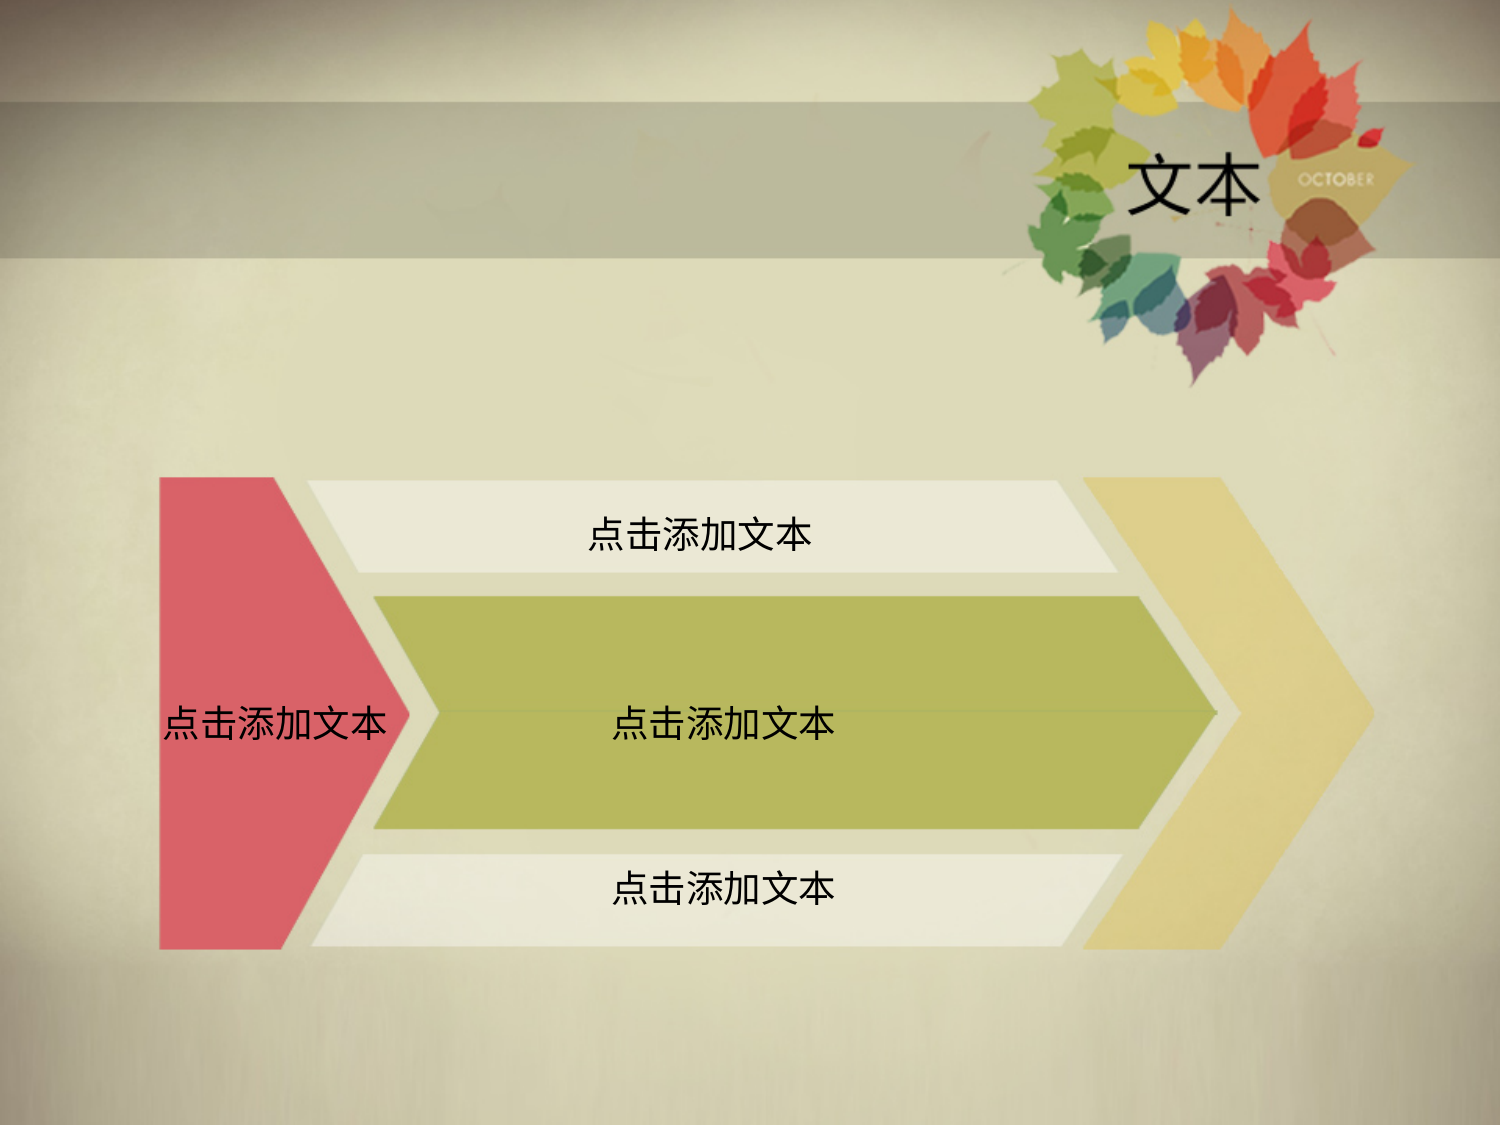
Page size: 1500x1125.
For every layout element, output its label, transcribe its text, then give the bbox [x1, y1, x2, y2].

text_box 点击添加文本 [147, 692, 403, 753]
picture [0, 0, 1500, 1125]
text_box 点击添加文本 [572, 503, 899, 564]
text_box 点击添加文本 [596, 692, 869, 753]
text_box 点击添加文本 [596, 857, 852, 918]
